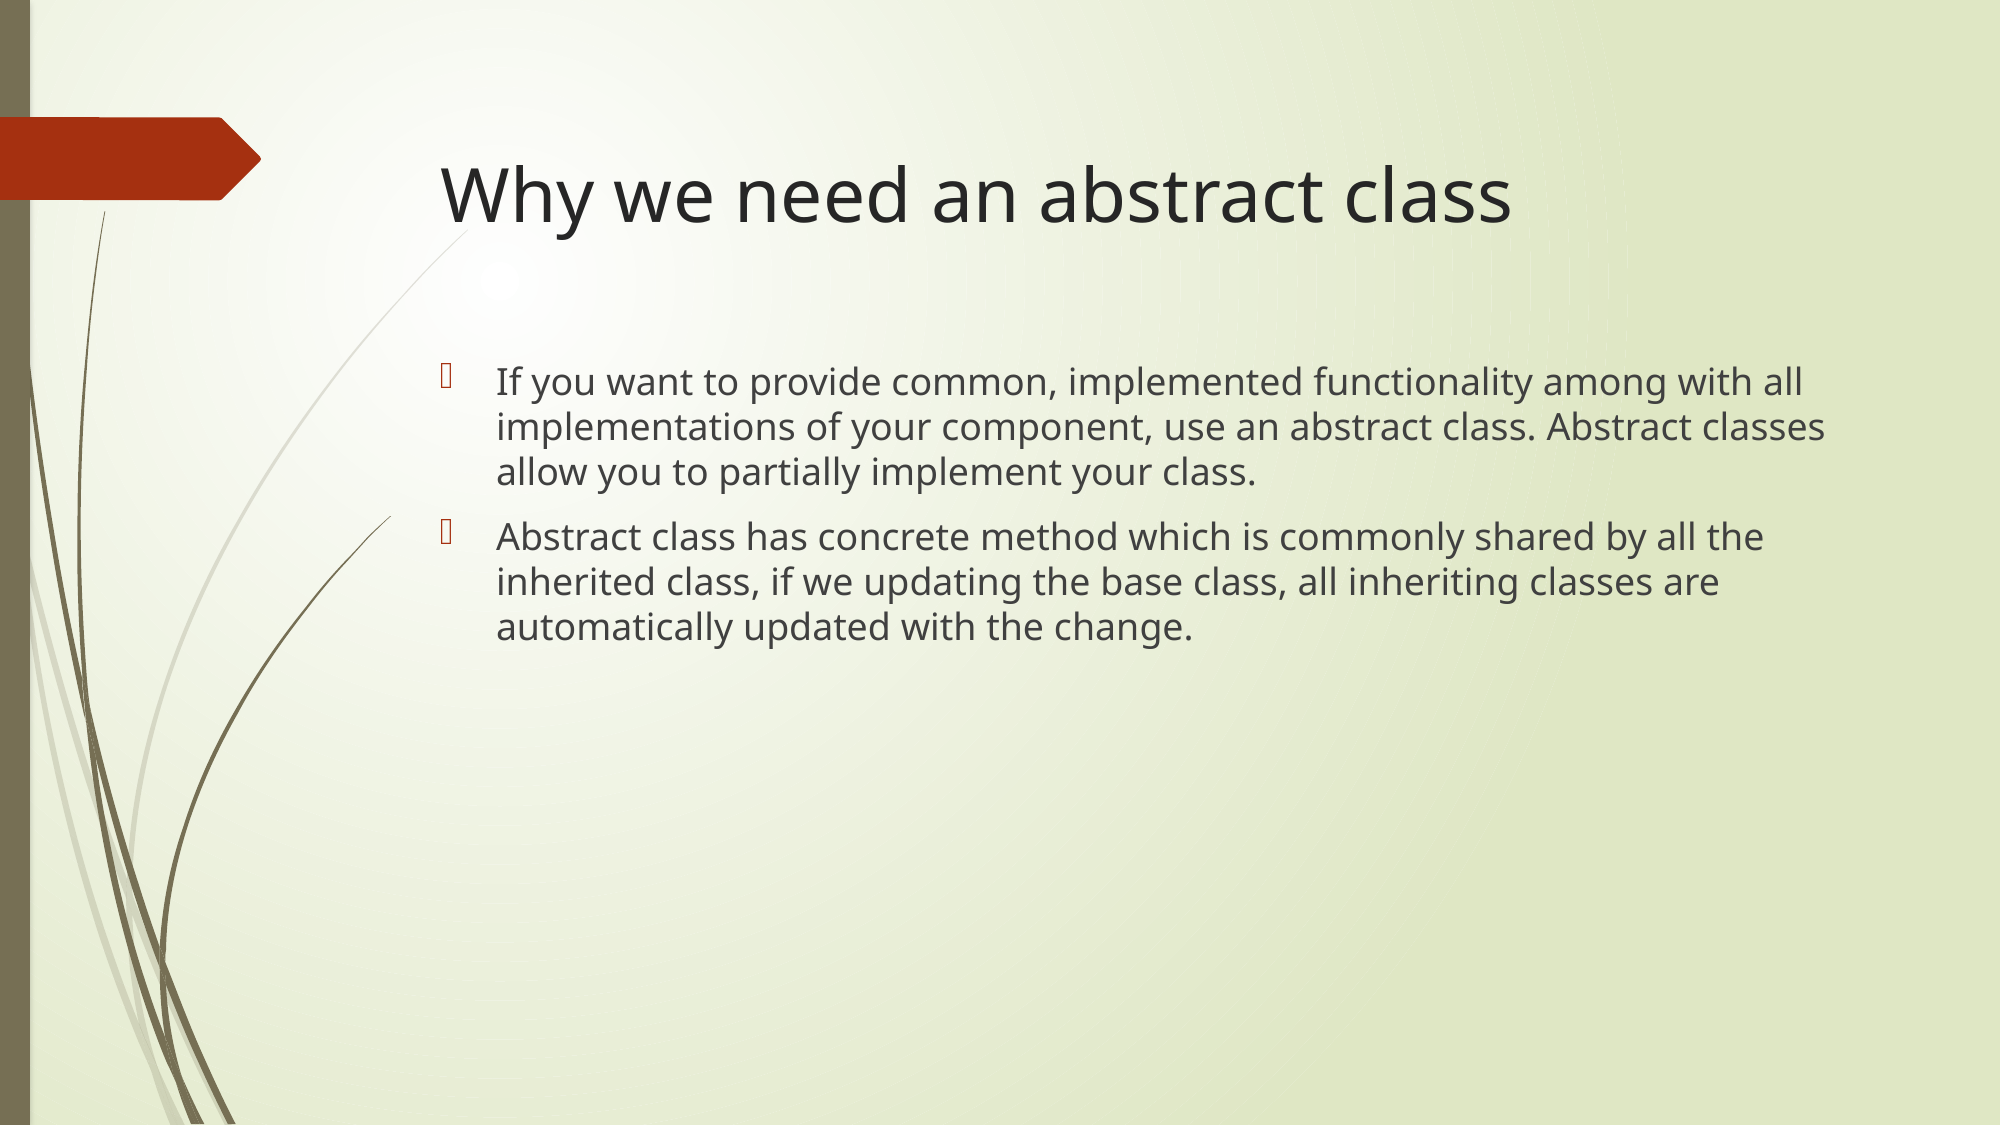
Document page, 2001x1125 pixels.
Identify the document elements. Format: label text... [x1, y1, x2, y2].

title Why we need an abstract class [425, 139, 1888, 350]
list If you want to provide common, implemented functionality among with all implementations of your component, use an abstract class. Abstract classes allow you to partially implement your class. Abstract class has concrete method which is commonly shared by all the inherited class, if we updating the base class, all inheriting classes are automatically updated with the change. [424, 350, 1888, 970]
